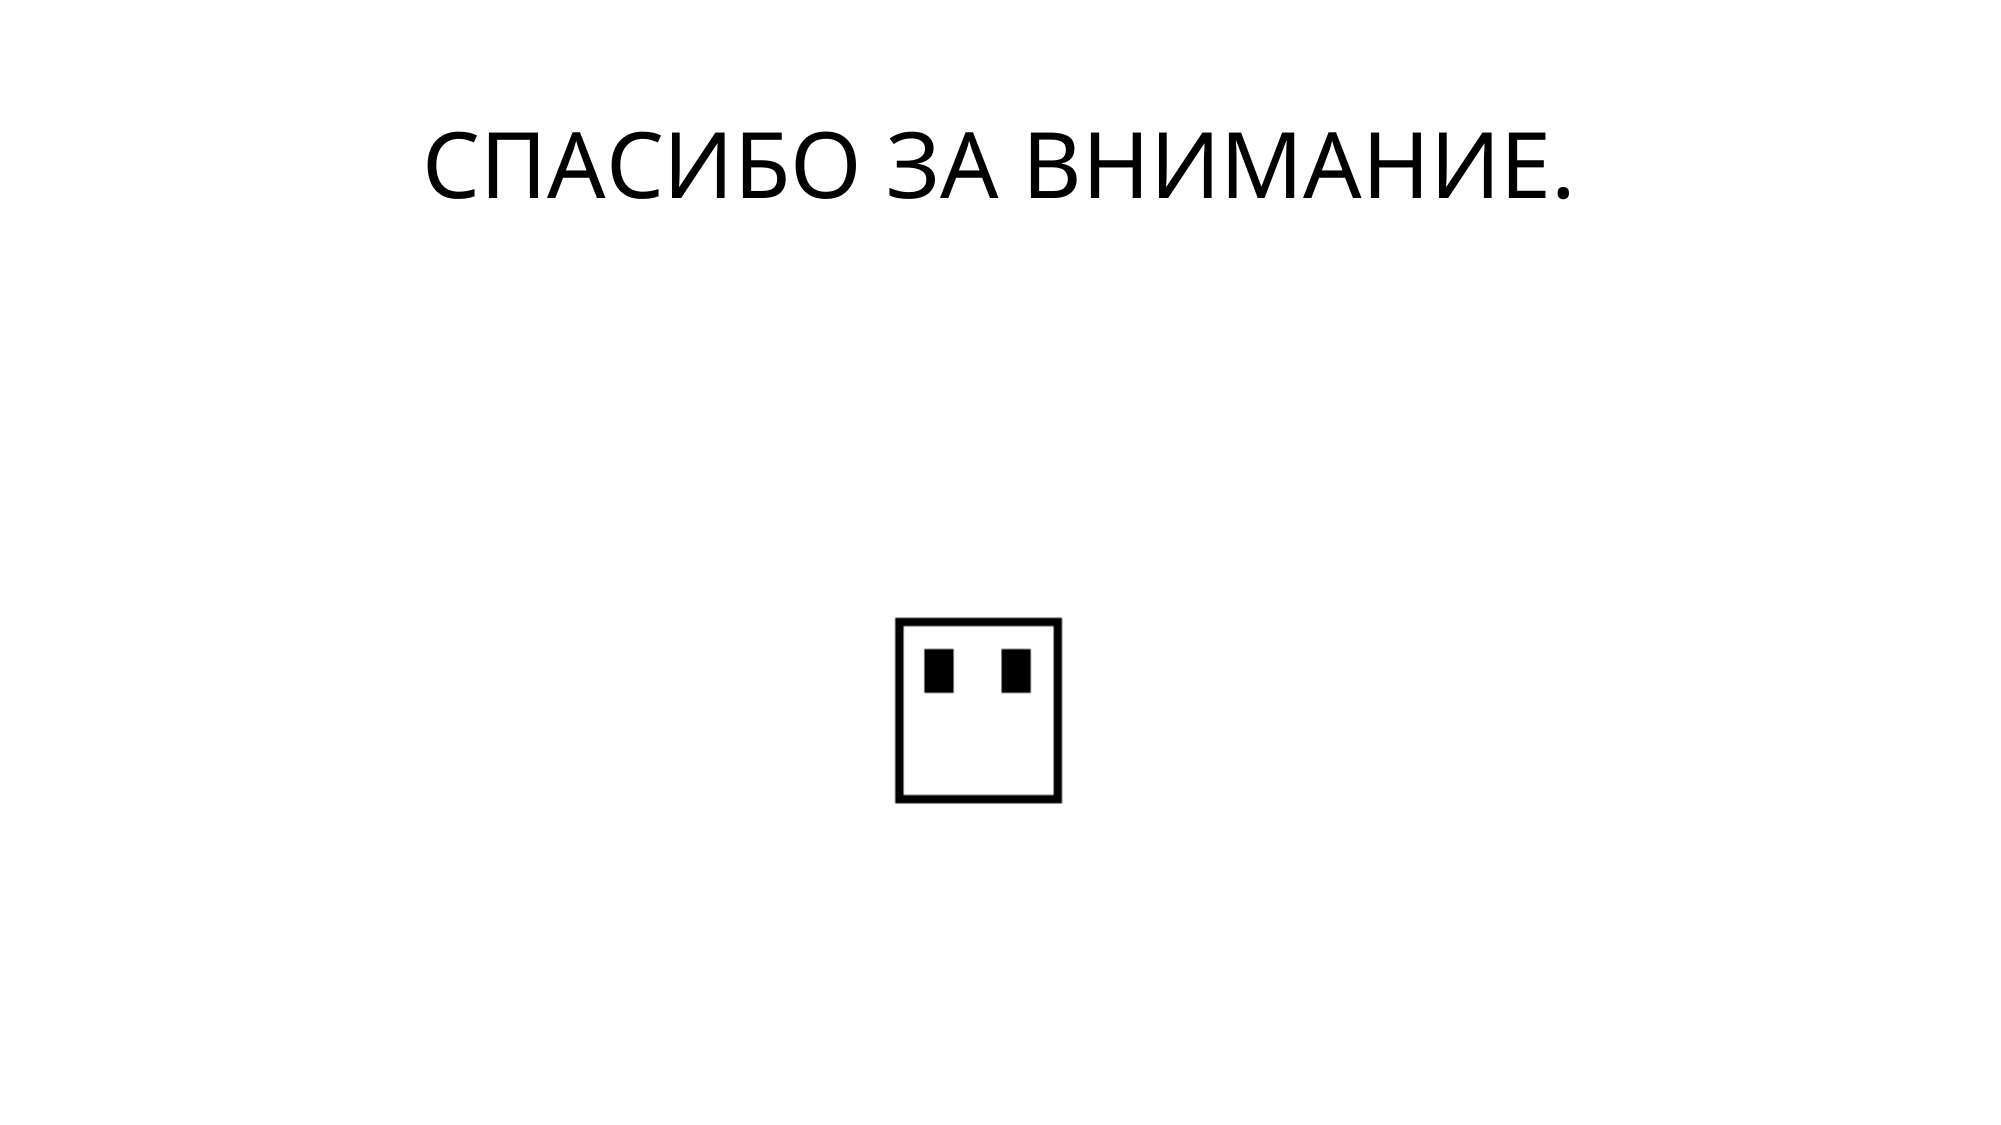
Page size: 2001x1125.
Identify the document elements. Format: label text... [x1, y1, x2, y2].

picture [333, 291, 1667, 1125]
title СПАСИБО ЗА ВНИМАНИЕ. [137, 59, 1863, 278]
